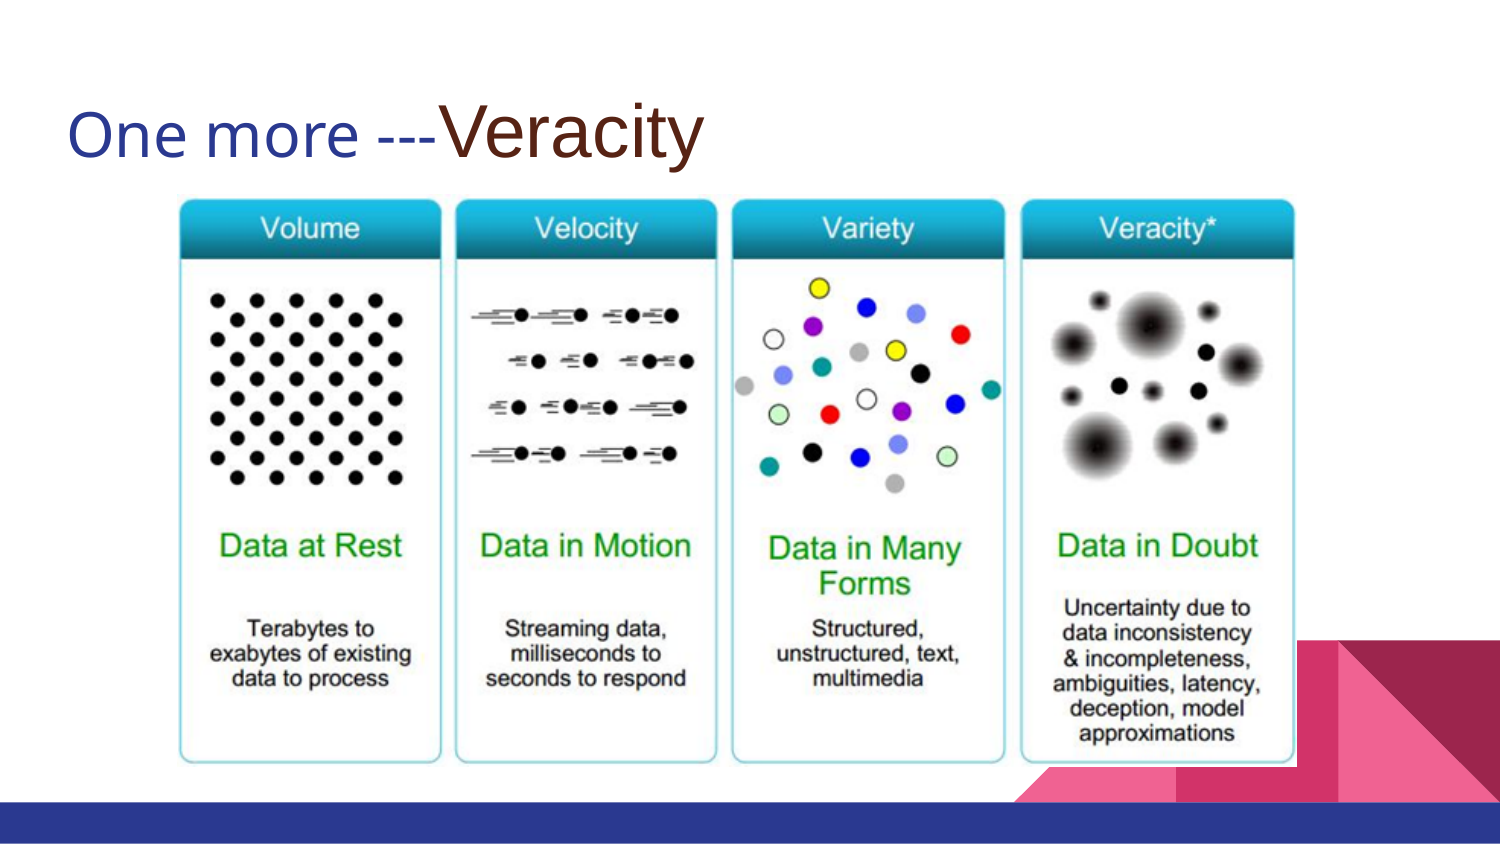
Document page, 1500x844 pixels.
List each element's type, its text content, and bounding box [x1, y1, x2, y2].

title One more ---Veracity [51, 67, 1449, 167]
picture [176, 194, 1298, 767]
